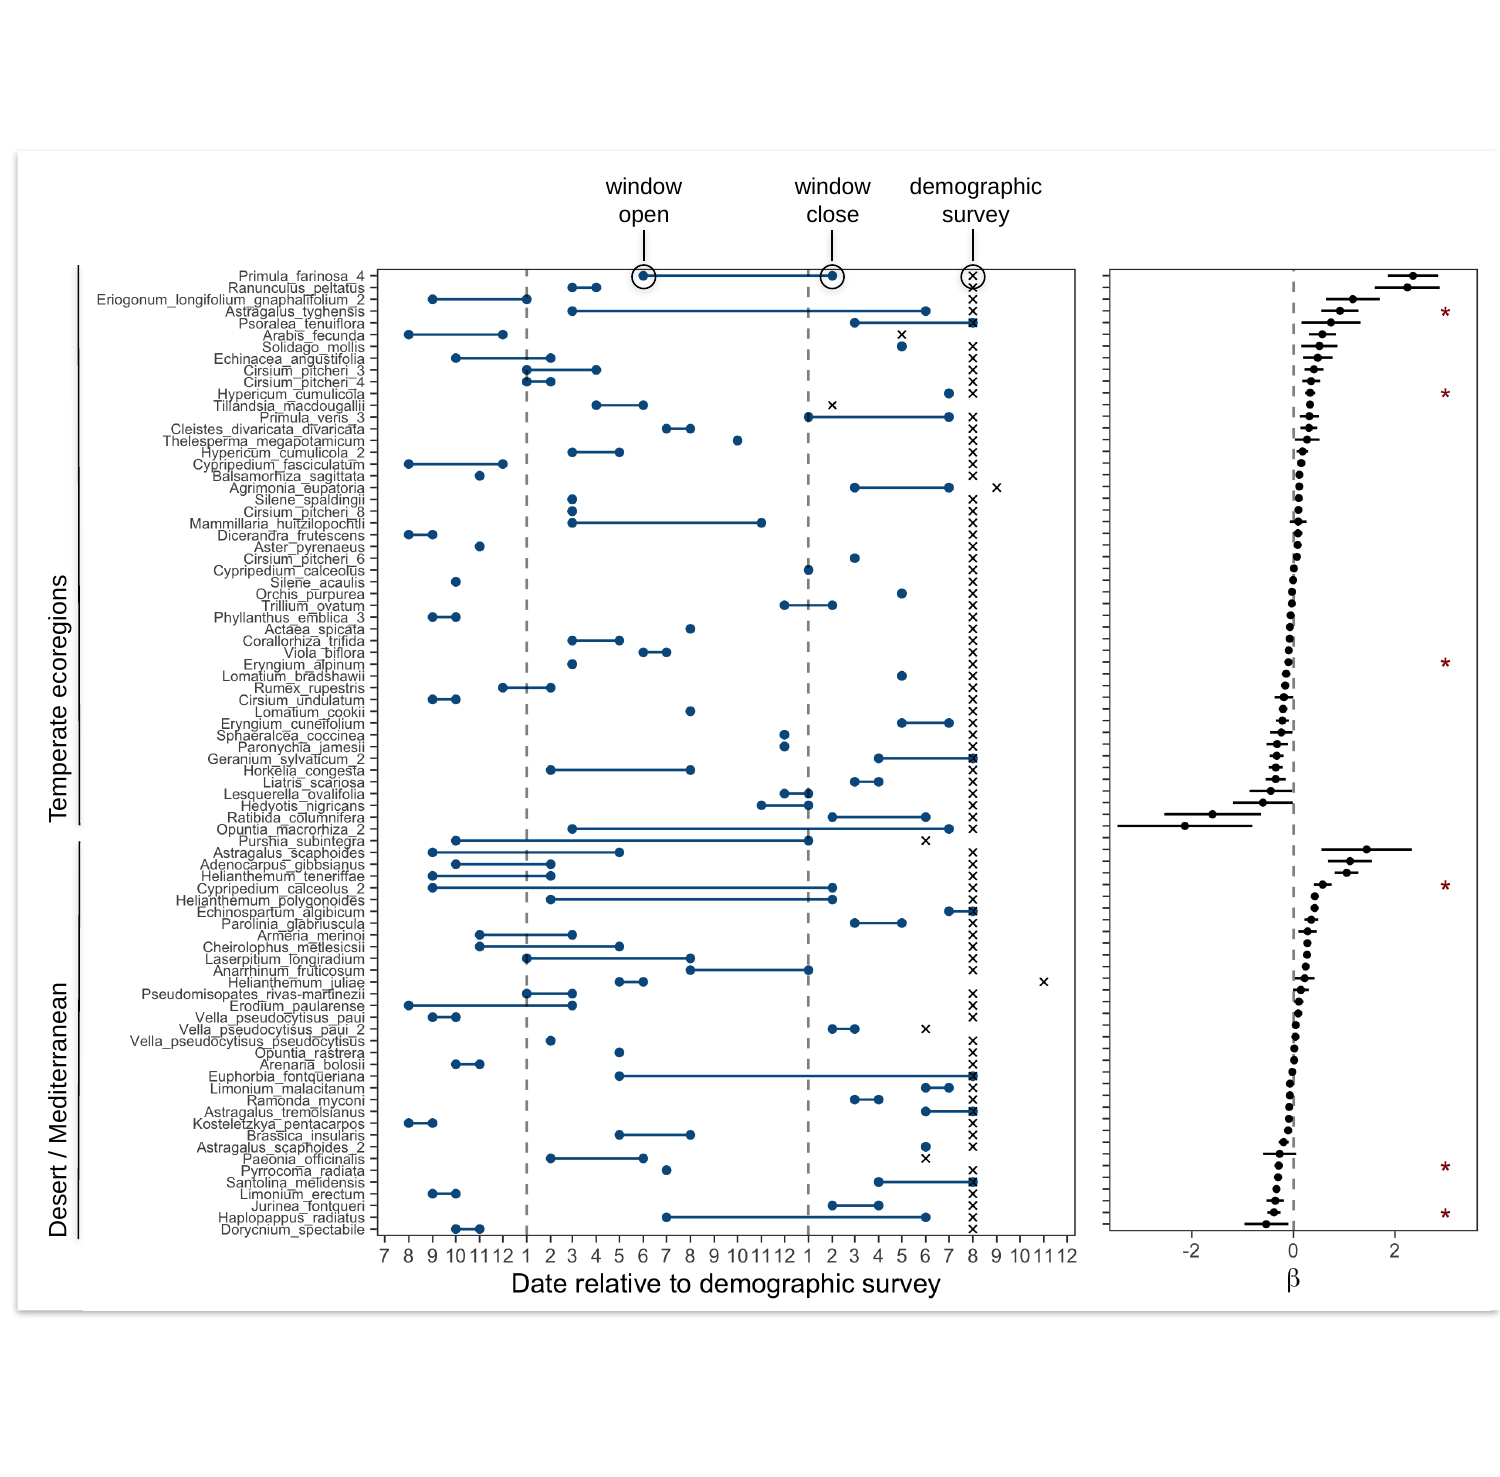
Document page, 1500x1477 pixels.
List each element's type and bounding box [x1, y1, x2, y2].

text_box [17, 150, 1500, 1311]
